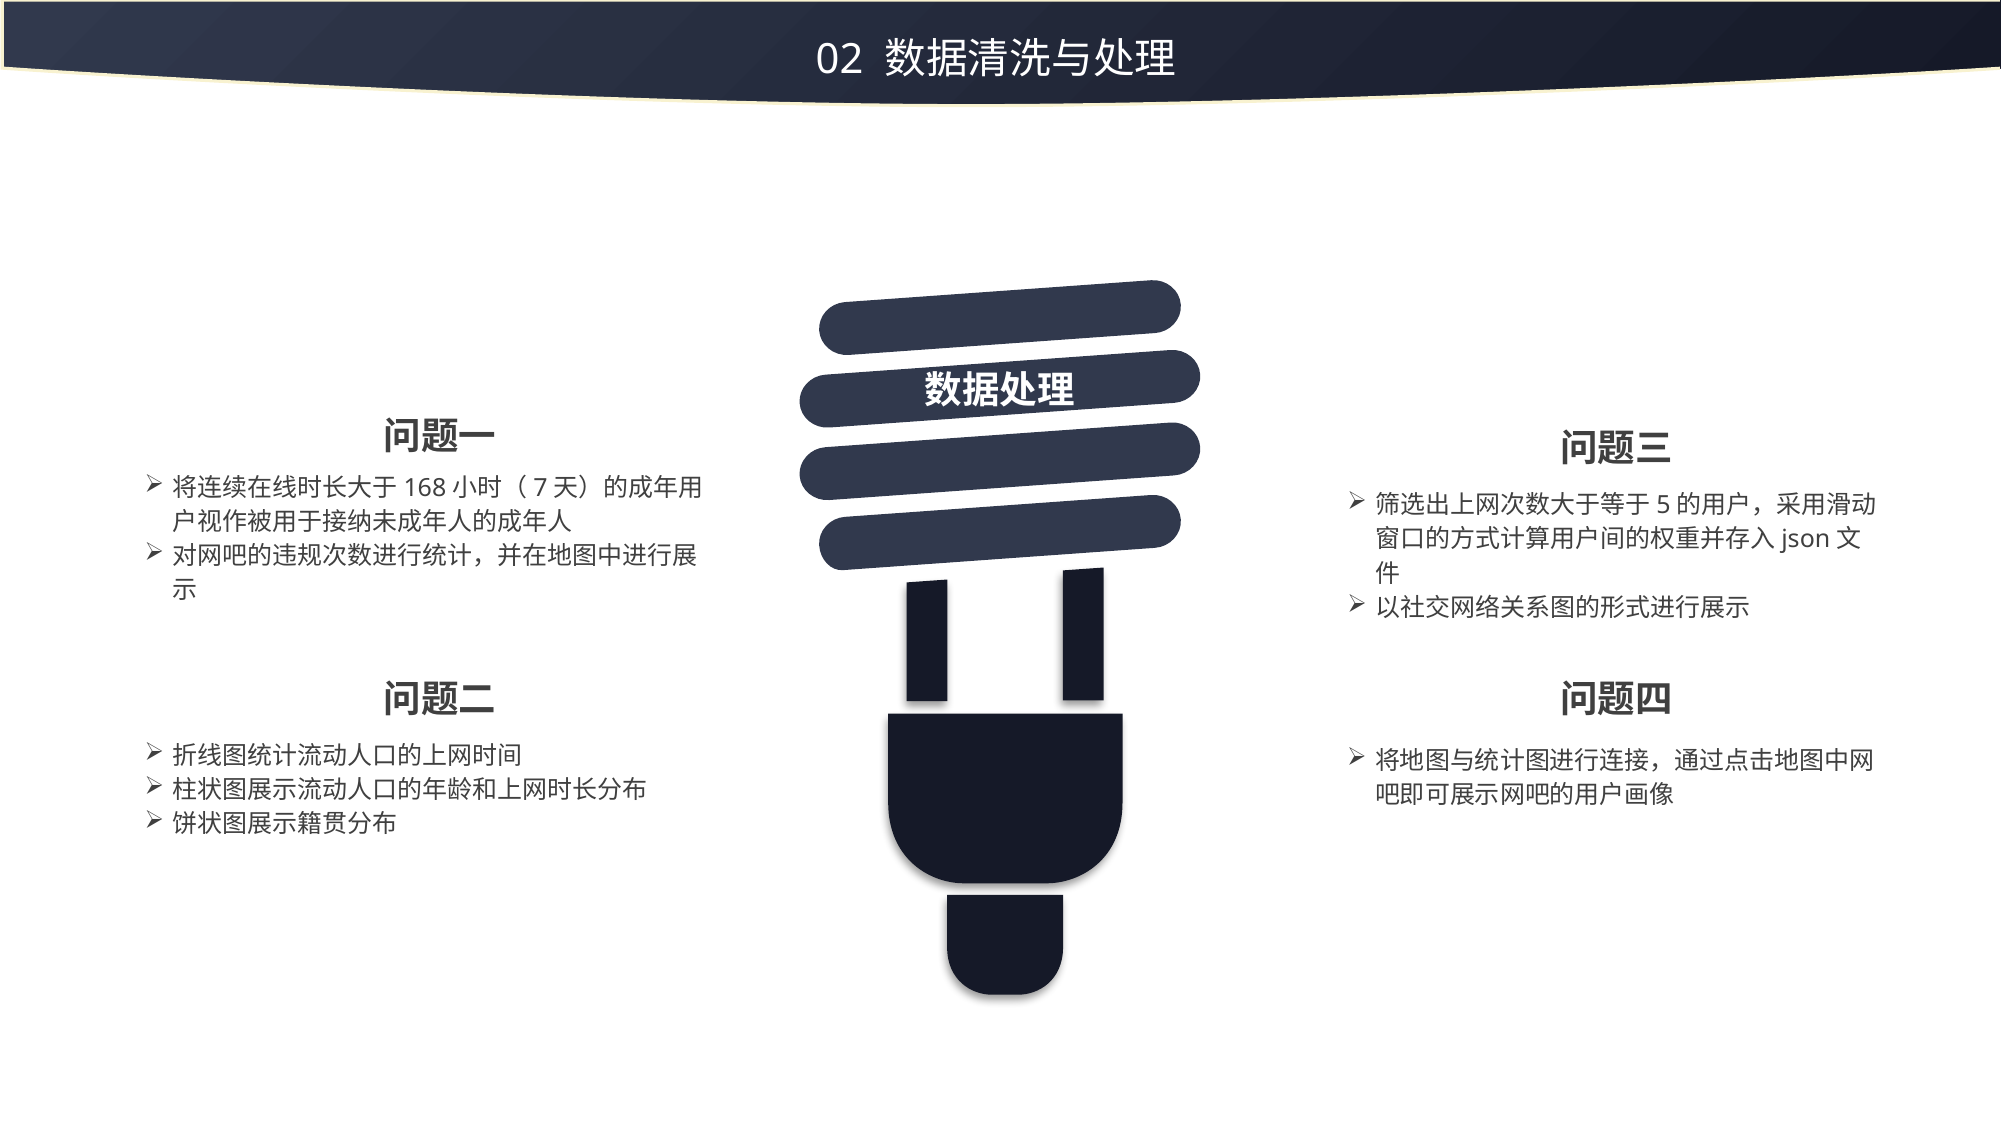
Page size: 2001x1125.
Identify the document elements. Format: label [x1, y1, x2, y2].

text_box [2, 0, 2000, 106]
text_box [1332, 417, 1901, 596]
text_box [888, 713, 1123, 884]
text_box [1332, 667, 1894, 817]
text_box [129, 404, 724, 614]
text_box [799, 280, 1201, 571]
text_box [906, 579, 948, 702]
text_box [947, 894, 1064, 995]
text_box [1062, 571, 1104, 701]
text_box [129, 667, 691, 847]
